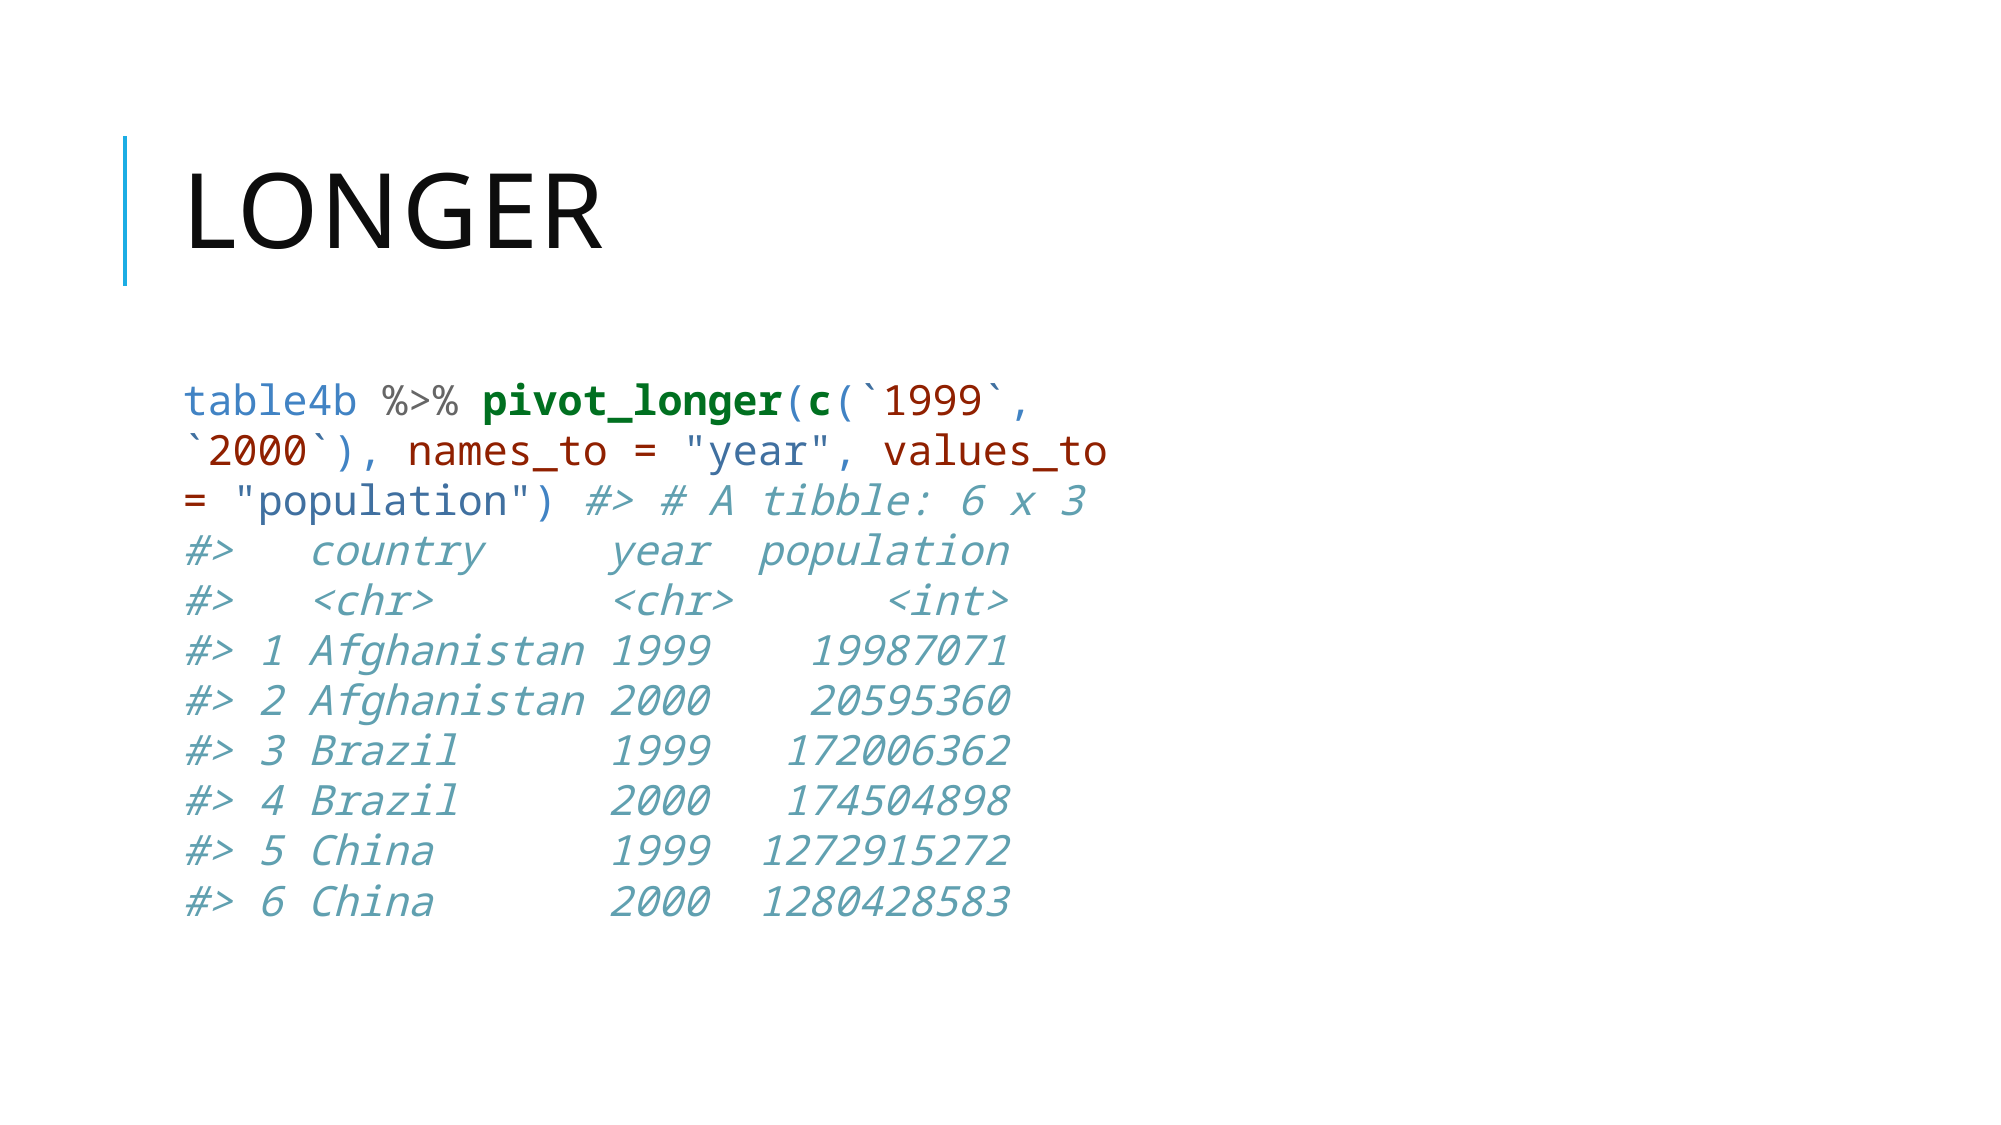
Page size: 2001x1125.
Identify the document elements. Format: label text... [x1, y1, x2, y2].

title longer [168, 96, 1763, 342]
text_box table4b %>% pivot_longer(c(`1999`, `2000`), names_to = "year", values_to = "population") #> # A tibble: 6 x 3 #> country year population #> <chr> <chr> <int> #> 1 Afghanistan 1999 19987071 #> 2 Afghanistan 2000 20595360 #> 3 Brazil 1999 172006362 #> 4 Brazil 2000 174504898 #> 5 China 1999 1272915272 #> 6 China 2000 1280428583 [168, 366, 1168, 932]
